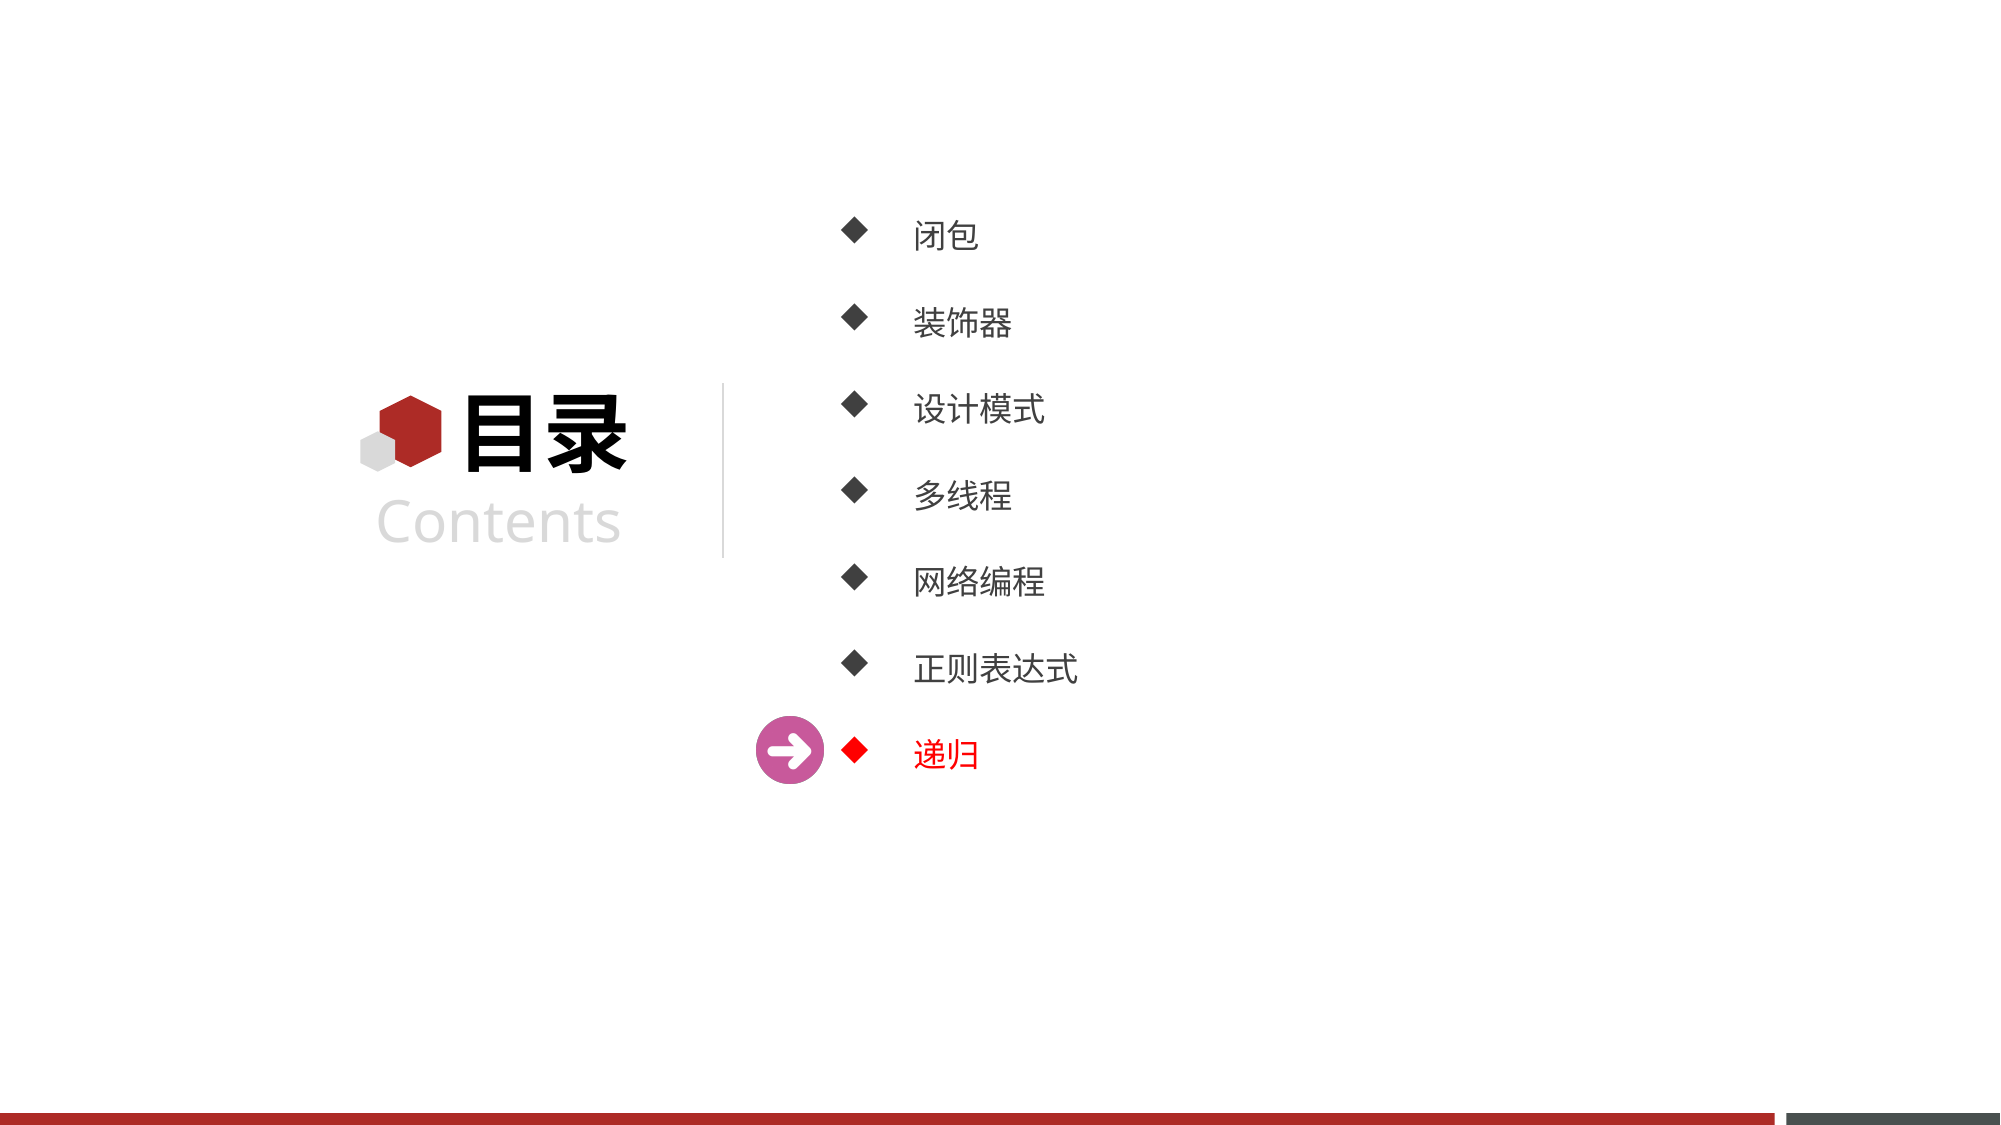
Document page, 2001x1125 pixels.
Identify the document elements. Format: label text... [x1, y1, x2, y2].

list 闭包 装饰器 设计模式 多线程 网络编程 正则表达式 递归 [823, 168, 1804, 868]
picture [755, 716, 824, 784]
